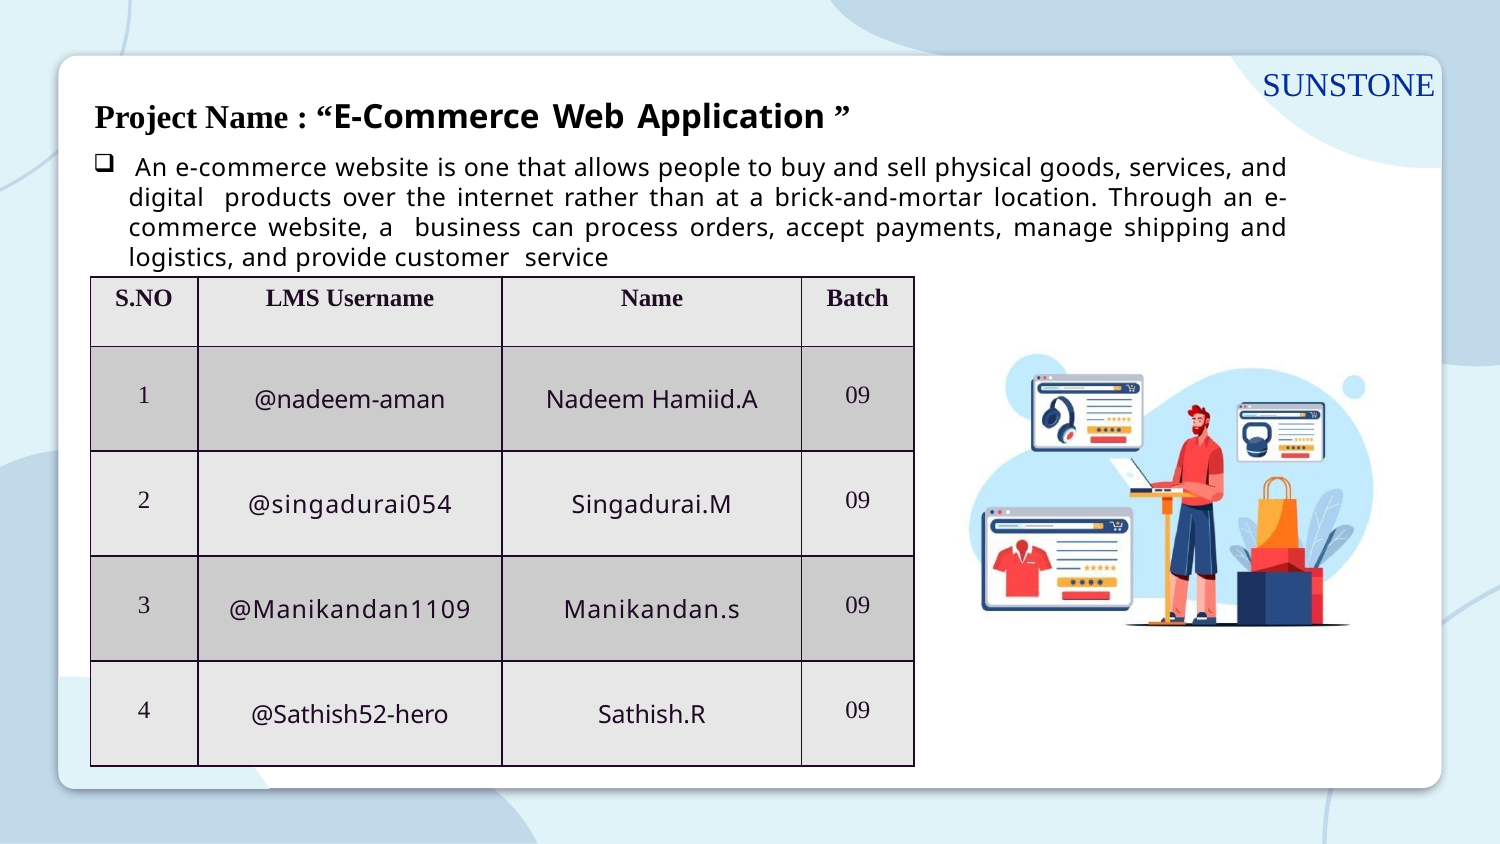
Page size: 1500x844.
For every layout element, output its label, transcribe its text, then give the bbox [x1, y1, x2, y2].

text_box Project Name : “E-Commerce Web Application ” [79, 88, 943, 143]
table_cell @nadeem-aman [199, 347, 501, 450]
table_cell Nadeem Hamiid.A [503, 347, 801, 450]
text_box [58, 676, 270, 789]
table_cell 3 [91, 557, 197, 660]
table_cell 09 [802, 347, 913, 450]
picture [925, 327, 1407, 660]
table_cell 09 [802, 557, 913, 660]
table_cell 2 [91, 452, 197, 555]
table_cell 4 [91, 662, 197, 765]
text_box An e-commerce website is one that allows people to buy and sell physical goods, services, and digital products over the internet rather than at a brick-and-mortar location. Through an e-commerce website, a business can process orders, accept payments, manage shipping and logistics, and provide customer service [78, 144, 1303, 309]
table_header S.NO [91, 278, 197, 346]
table_cell Singadurai.M [503, 452, 801, 555]
table_header Batch [802, 278, 913, 346]
table_cell @Sathish52-hero [199, 662, 501, 765]
table_cell @Manikandan1109 [199, 557, 501, 660]
table_cell 1 [91, 347, 197, 450]
text_box SUNSTONE [1234, 42, 1463, 166]
table_header Name [503, 278, 801, 346]
table_cell @singadurai054 [199, 452, 501, 555]
table_cell Manikandan.s [503, 557, 801, 660]
table_header LMS Username [199, 278, 501, 346]
table_cell 09 [802, 662, 913, 765]
table_cell Sathish.R [503, 662, 801, 765]
table_cell 09 [802, 452, 913, 555]
